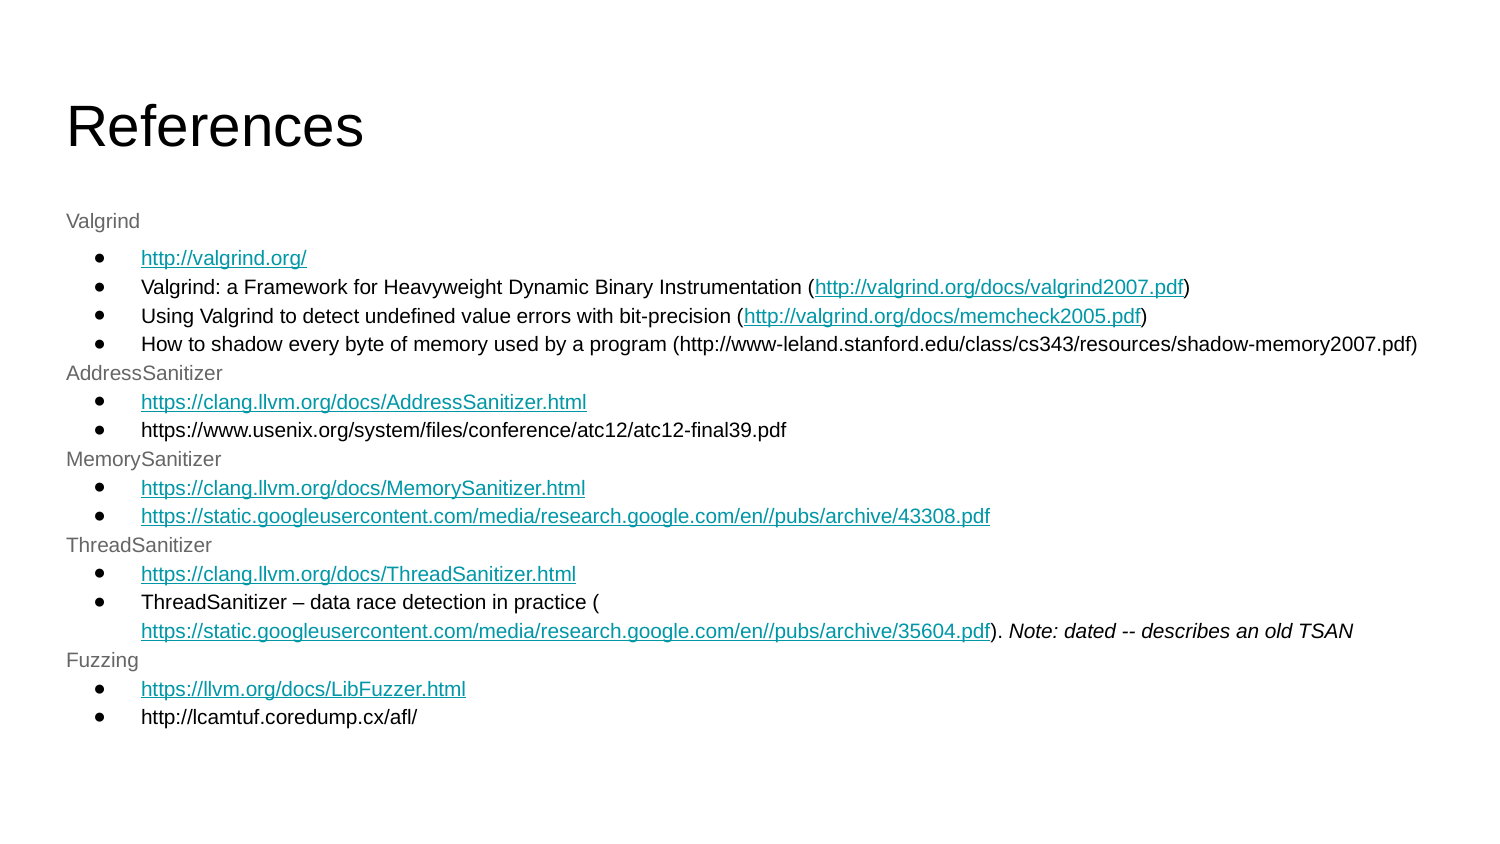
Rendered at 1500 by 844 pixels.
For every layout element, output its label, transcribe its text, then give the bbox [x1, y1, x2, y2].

title References [51, 72, 1449, 167]
list Valgrind http://valgrind.org/ Valgrind: a Framework for Heavyweight Dynamic Binary Instrumentation (http://valgrind.org/docs/valgrind2007.pdf) Using Valgrind to detect undefined value errors with bit-precision (http://valgrind.org/docs/memcheck2005.pdf) How to shadow every byte of memory used by a program (http://www-leland.stanford.edu/class/cs343/resources/shadow-memory2007.pdf) AddressSanitizer https://clang.llvm.org/docs/AddressSanitizer.html https://www.usenix.org/system/files/conference/atc12/atc12-final39.pdf MemorySanitizer https://clang.llvm.org/docs/MemorySanitizer.html https://static.googleusercontent.com/media/research.google.com/en//pubs/archive/43308.pdf ThreadSanitizer https://clang.llvm.org/docs/ThreadSanitizer.html ThreadSanitizer – data race detection in practice (https://static.googleusercontent.com/media/research.google.com/en//pubs/archive/35604.pdf). Note: dated -- describes an old TSAN Fuzzing https://llvm.org/docs/LibFuzzer.html http://lcamtuf.coredump.cx/afl/ [51, 189, 1449, 750]
